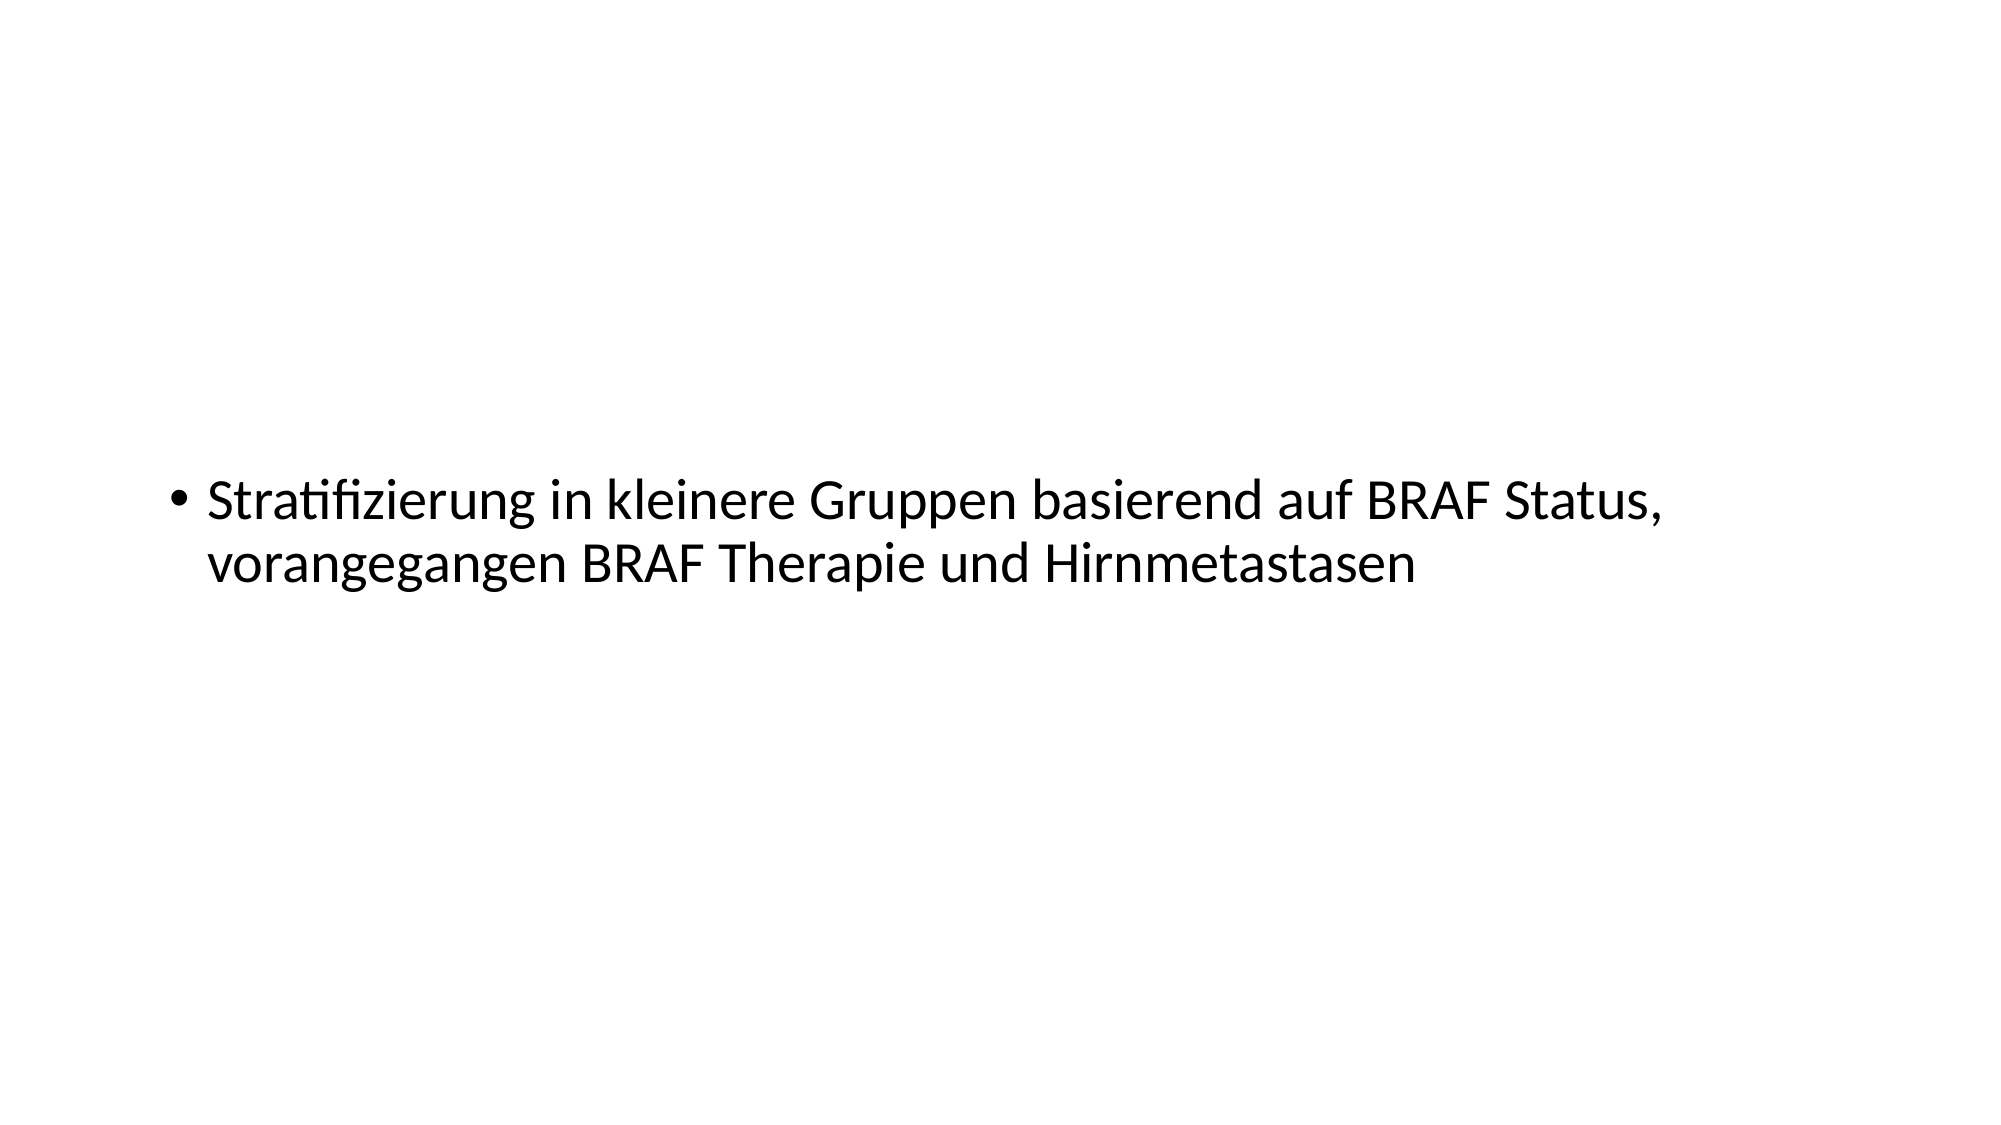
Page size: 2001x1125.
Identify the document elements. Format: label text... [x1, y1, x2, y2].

list Stratifizierung in kleinere Gruppen basierend auf BRAF Status, vorangegangen BRAF Therapie und Hirnmetastasen [154, 461, 1880, 694]
